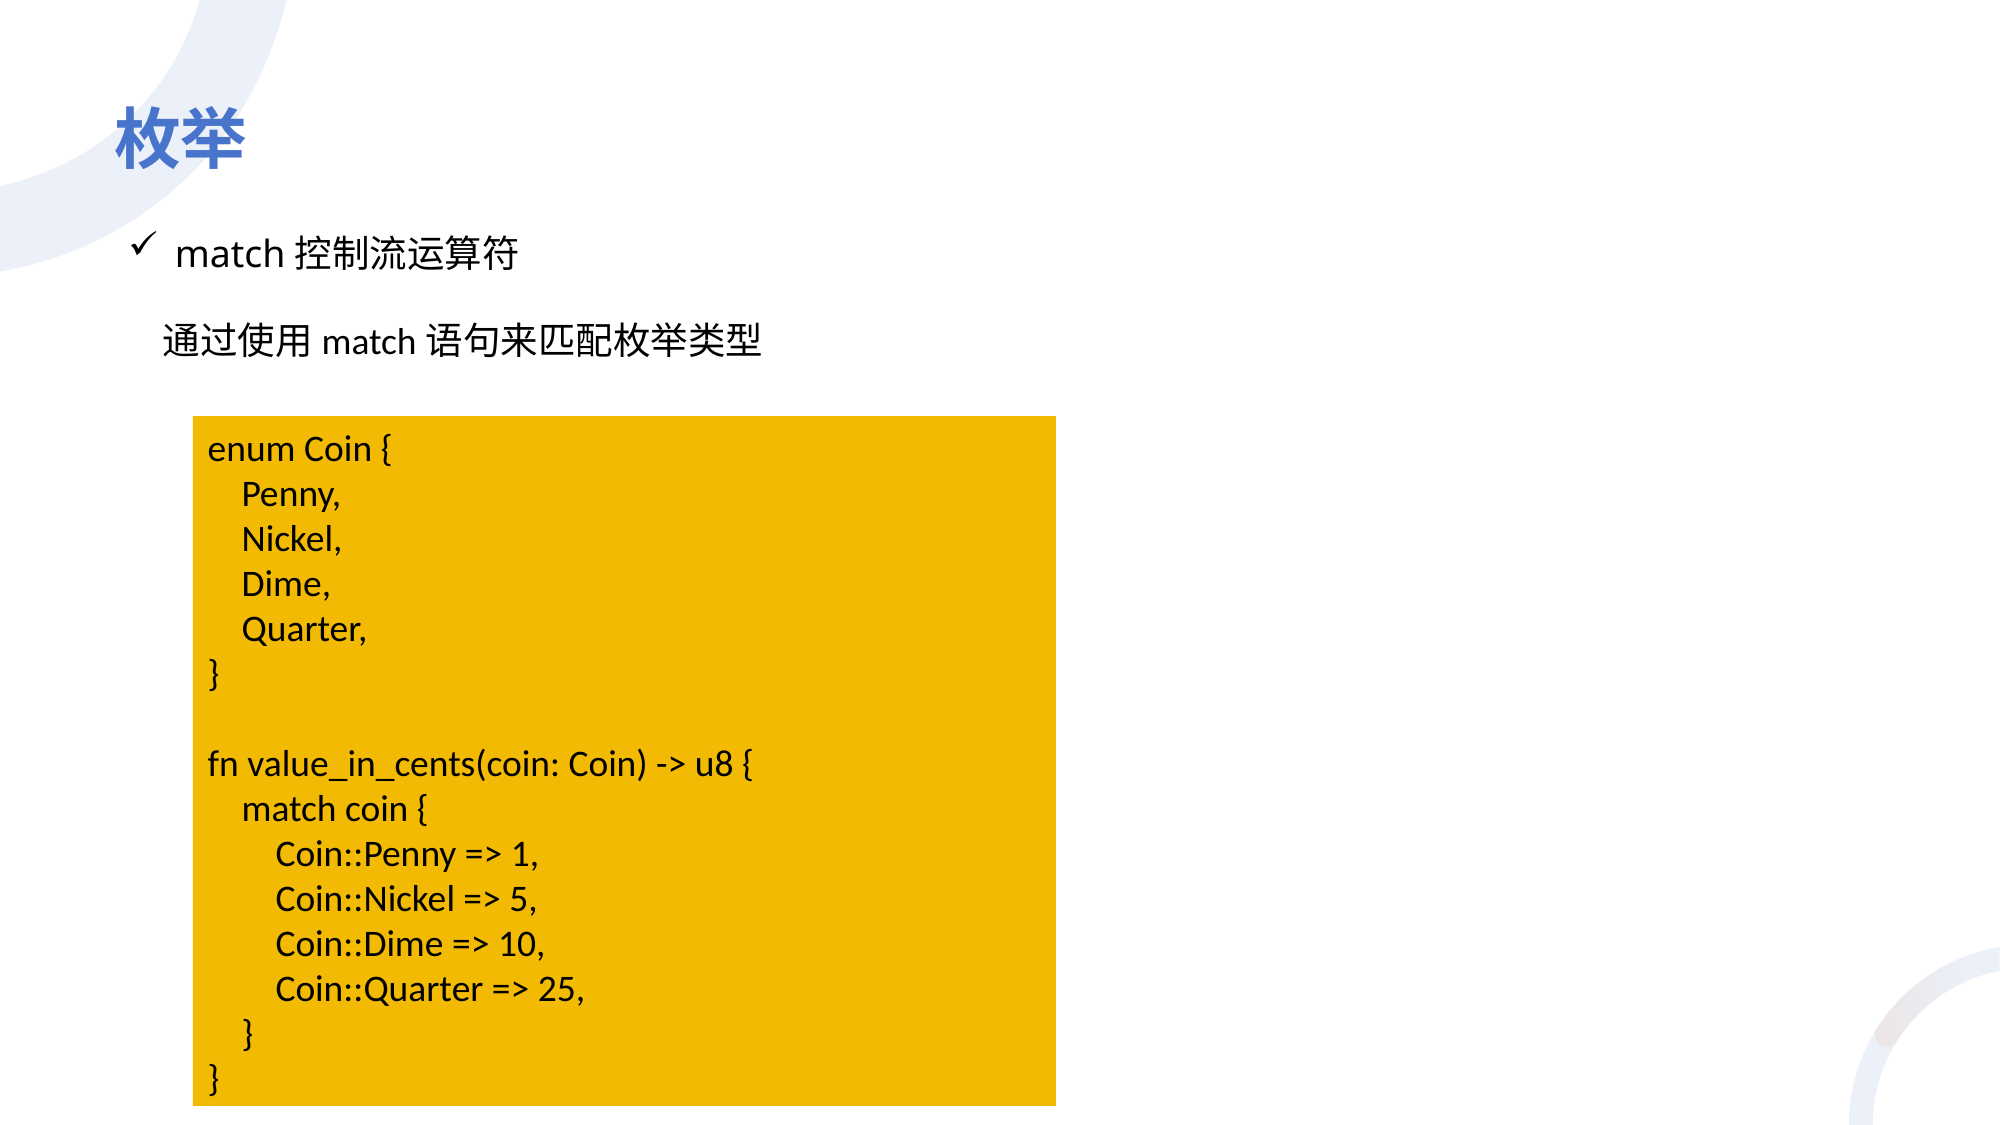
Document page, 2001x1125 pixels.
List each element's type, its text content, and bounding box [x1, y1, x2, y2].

text_box enum Coin { Penny, Nickel, Dime, Quarter, } fn value_in_cents(coin: Coin) -> u8 { match coin { Coin::Penny => 1, Coin::Nickel => 5, Coin::Dime => 10, Coin::Quarter => 25, } } [192, 416, 1056, 1106]
title 枚举 [114, 59, 1886, 178]
text_box match控制流运算符 [113, 222, 1772, 282]
text_box 通过使用match语句来匹配枚举类型 [147, 309, 1190, 370]
